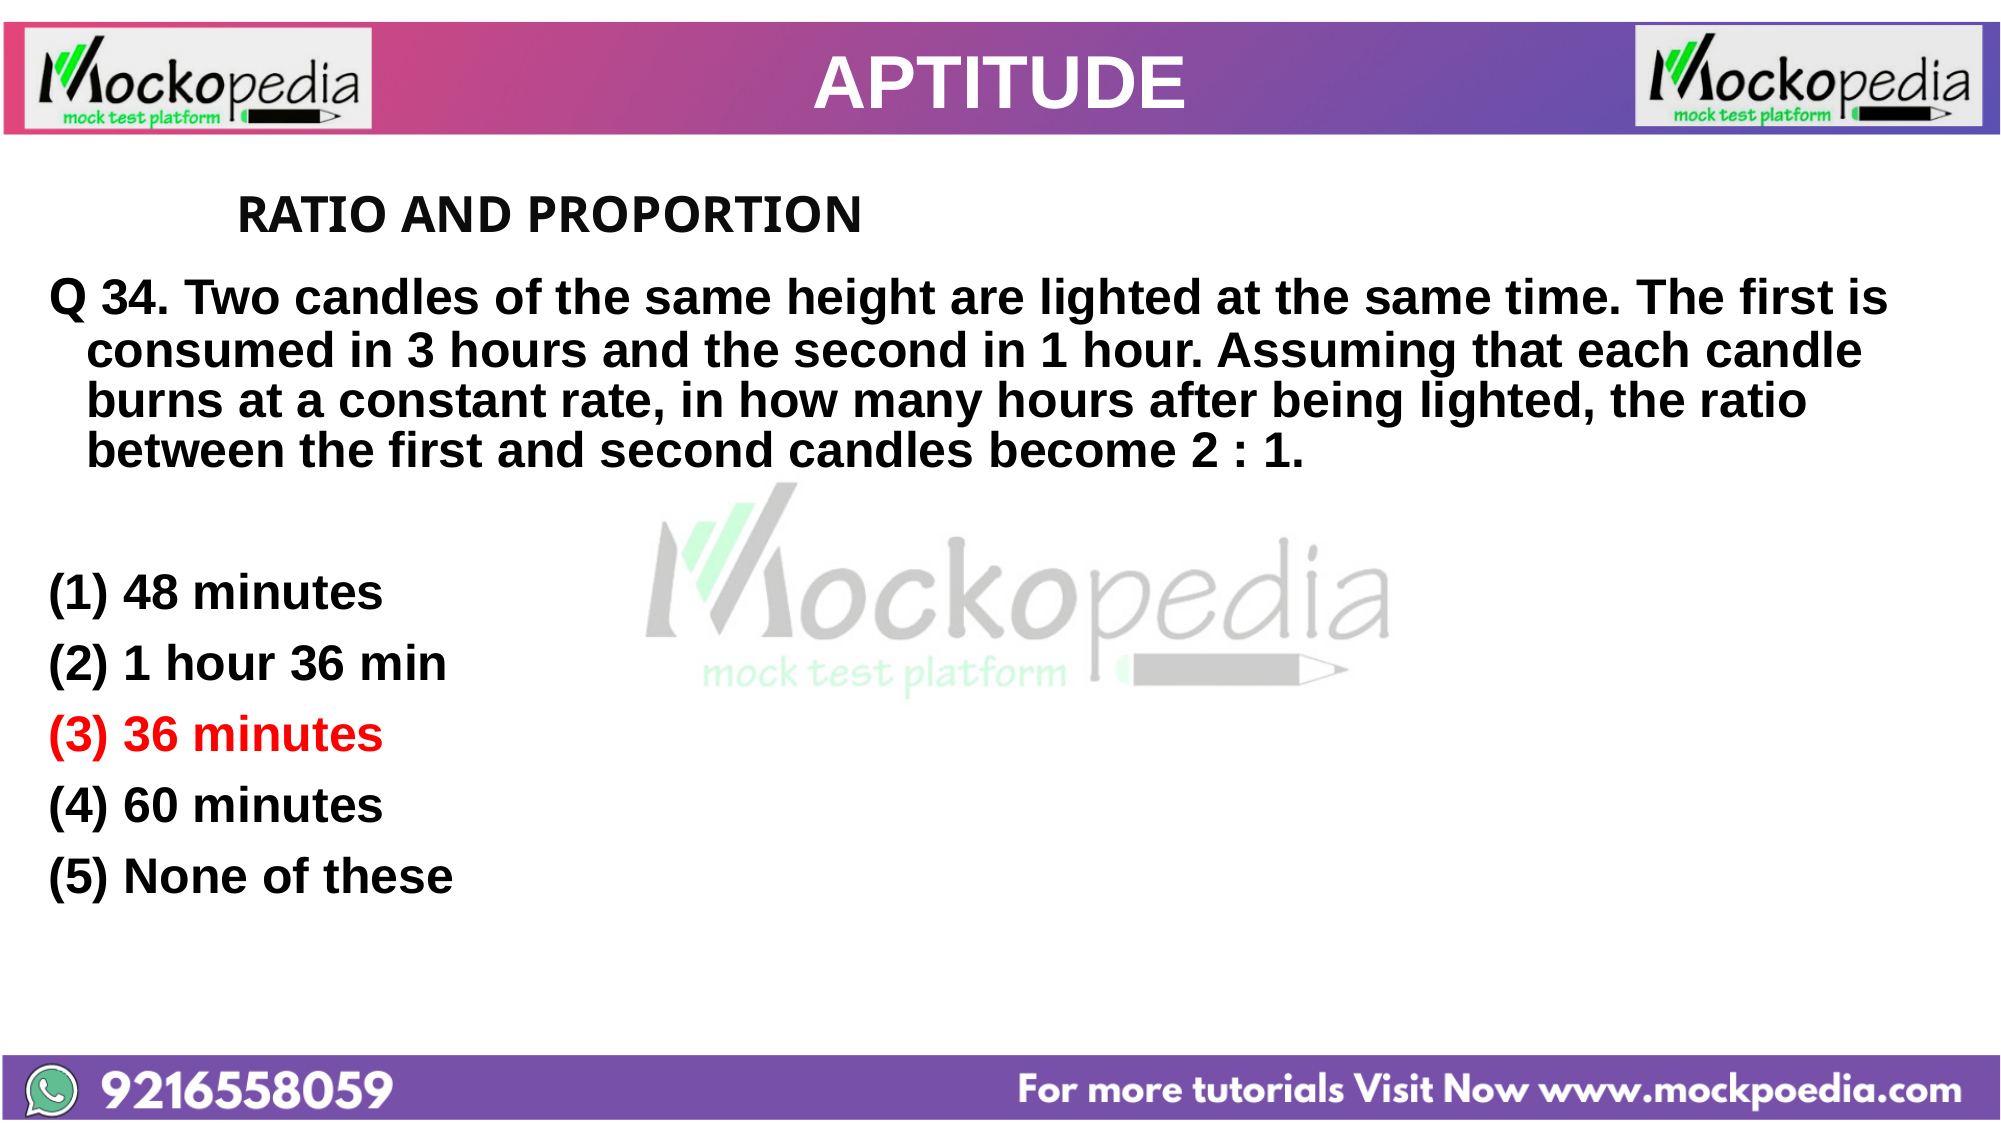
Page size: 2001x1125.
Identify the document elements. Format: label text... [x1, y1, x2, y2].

list RATIO AND PROPORTION Q 34. Two candles of the same height are lighted at the same time. The first is consumed in 3 hours and the second in 1 hour. Assuming that each candle burns at a constant rate, in how many hours after being lighted, the ratio between the first and second candles become 2 : 1. 48 minutes (2) 1 hour 36 min (3) 36 minutes (4) 60 minutes (5) None of these [33, 175, 1959, 1053]
title APTITUDE [41, 31, 1959, 142]
picture [0, 0, 2001, 1125]
